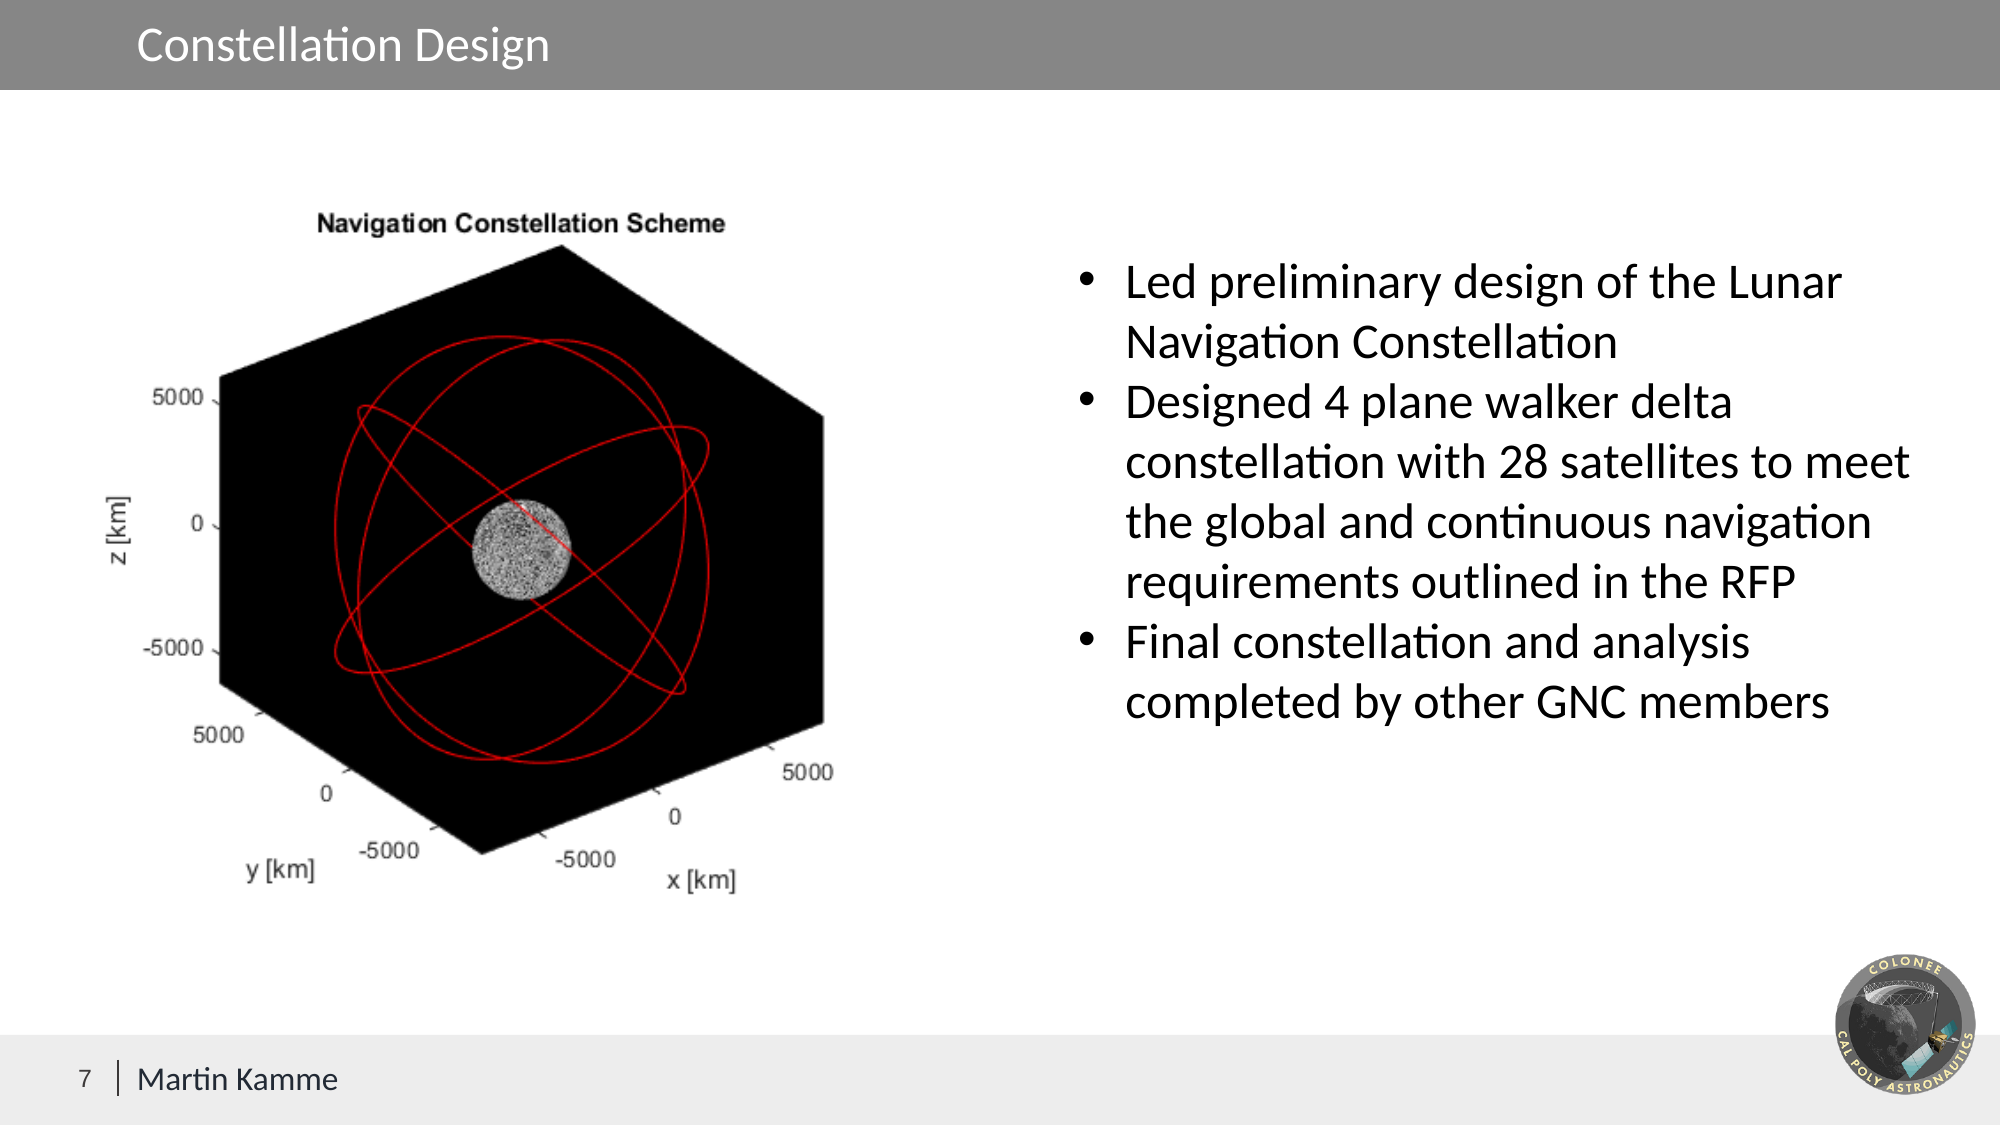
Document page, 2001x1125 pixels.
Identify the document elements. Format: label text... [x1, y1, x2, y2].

picture [1833, 952, 1977, 1096]
text_box Led preliminary design of the Lunar Navigation Constellation Designed 4 plane walker delta constellation with 28 satellites to meet the global and continuous navigation requirements outlined in the RFP Final constellation and analysis completed by other GNC members [1063, 241, 1971, 736]
slide_number 7 [29, 1047, 115, 1108]
list Martin Kamme [121, 1054, 580, 1108]
picture [9, 190, 1000, 937]
list Constellation Design [0, 0, 2000, 90]
